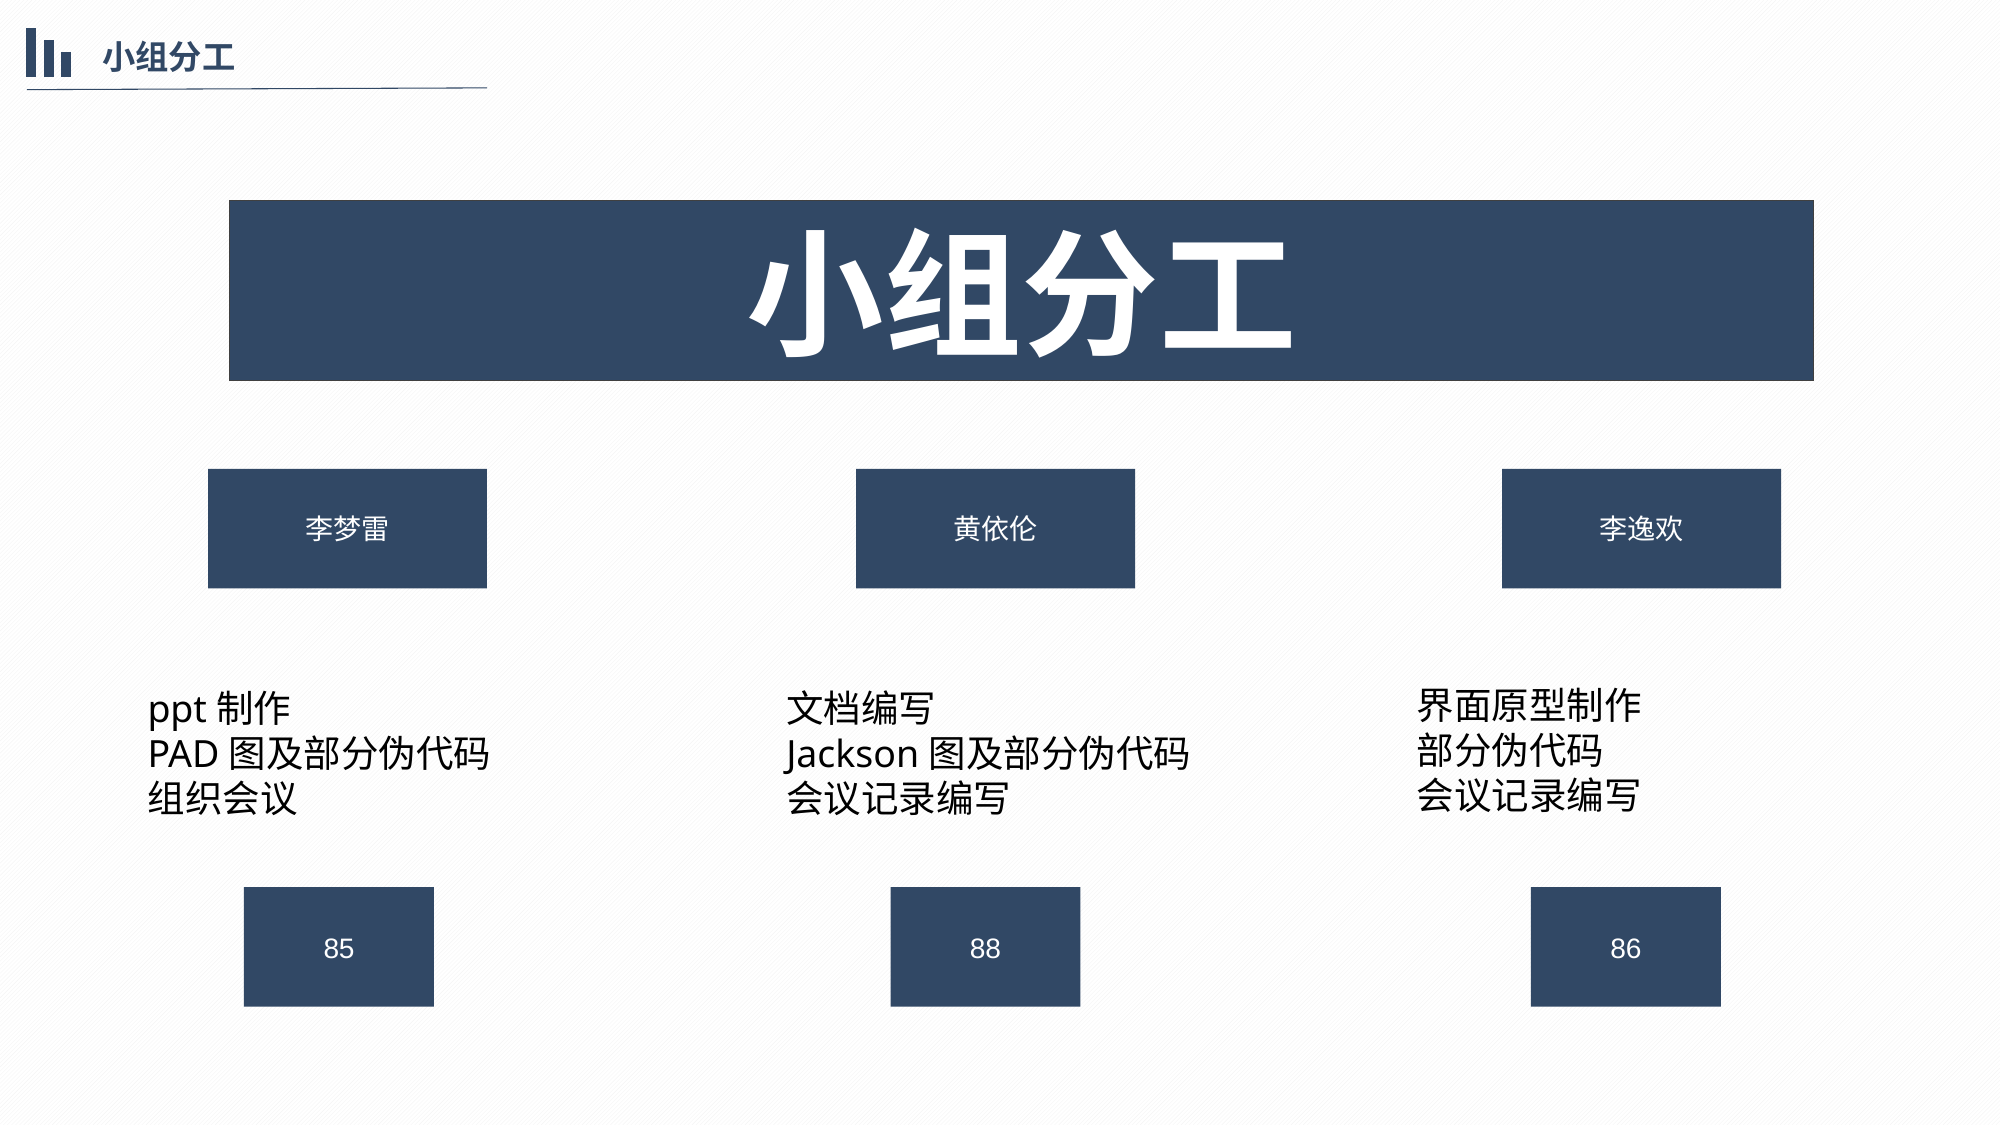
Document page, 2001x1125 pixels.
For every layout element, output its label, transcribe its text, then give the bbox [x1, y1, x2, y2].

text_box 86 [1530, 886, 1722, 1008]
text_box 85 [243, 886, 435, 1008]
text_box 李逸欢 [1501, 468, 1782, 589]
text_box 文档编写 Jackson图及部分伪代码 会议记录编写 [771, 677, 1257, 828]
text_box ppt制作 PAD图及部分伪代码 组织会议 [132, 677, 546, 828]
text_box 小组分工 [229, 200, 1814, 381]
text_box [26, 29, 488, 90]
text_box 88 [890, 886, 1082, 1008]
text_box 界面原型制作 部分伪代码 会议记录编写 [1401, 674, 1929, 825]
text_box 李梦雷 [207, 468, 488, 589]
text_box 黄依伦 [855, 468, 1136, 589]
